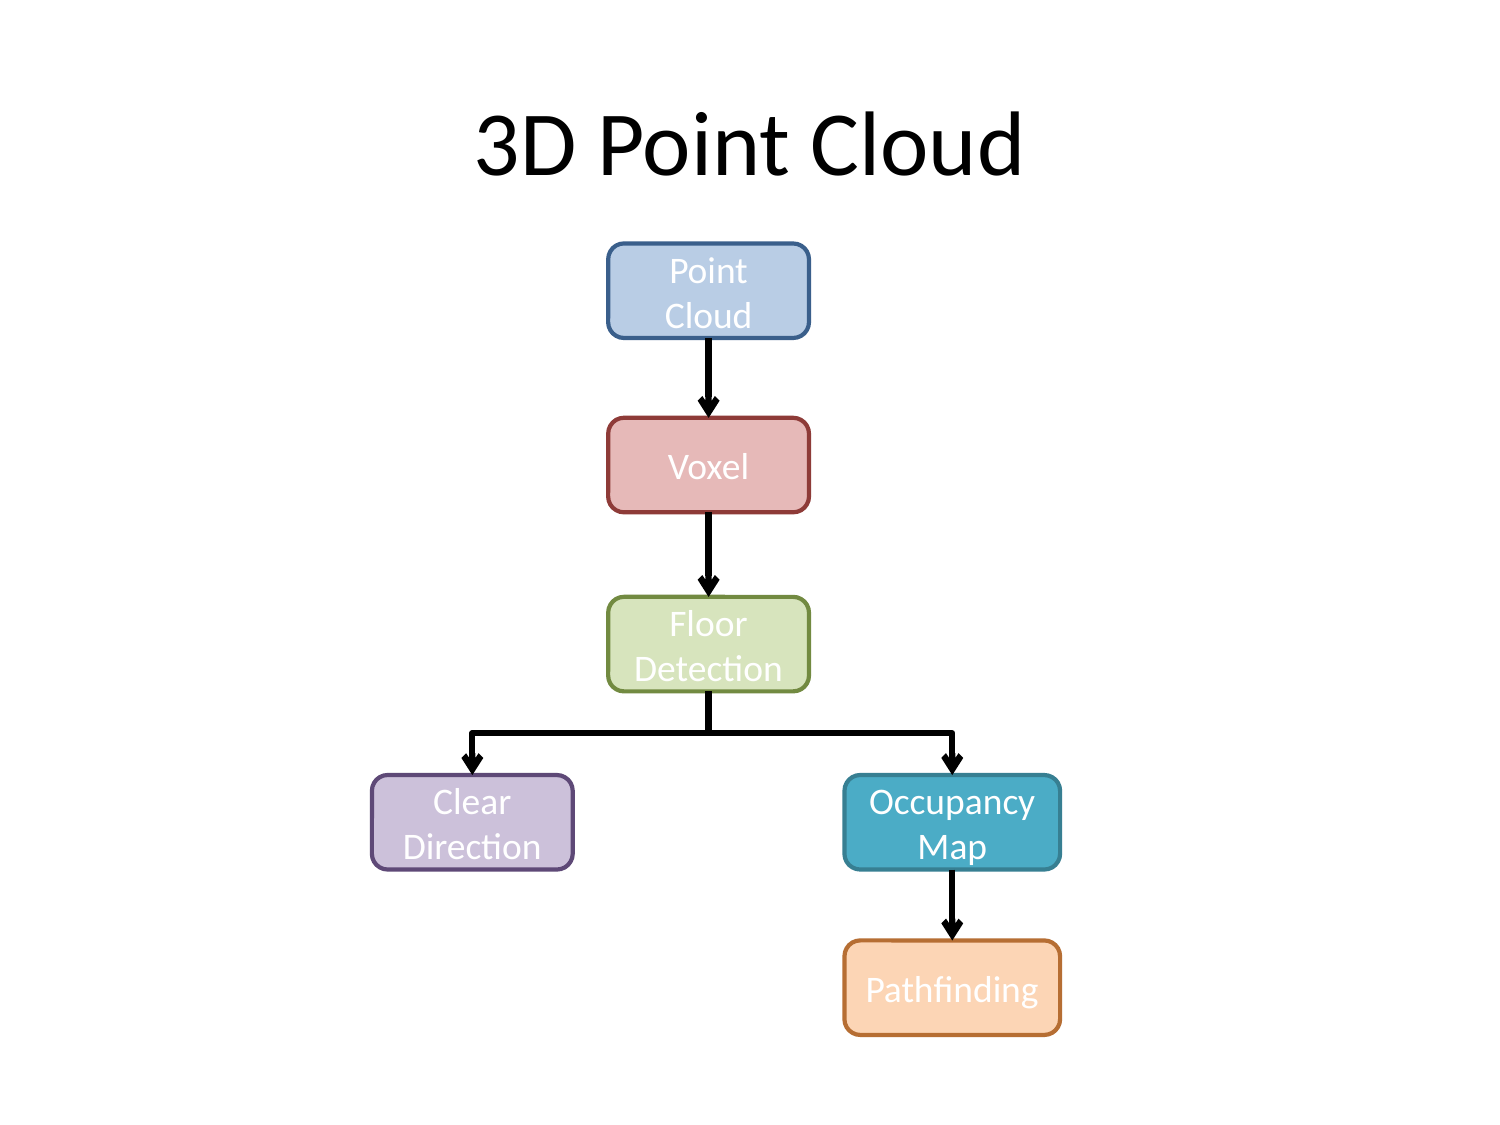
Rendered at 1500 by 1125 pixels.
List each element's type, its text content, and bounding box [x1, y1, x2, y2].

text_box Floor Detection [606, 594, 811, 694]
text_box Occupancy Map [845, 772, 1063, 872]
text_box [788, 611, 873, 856]
text_box Pathfinding [842, 938, 1063, 1038]
text_box Clear Direction [369, 772, 574, 872]
text_box Point Cloud [606, 241, 812, 341]
title 3D Point Cloud [75, 45, 1425, 233]
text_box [548, 614, 633, 852]
text_box Voxel [606, 415, 812, 515]
